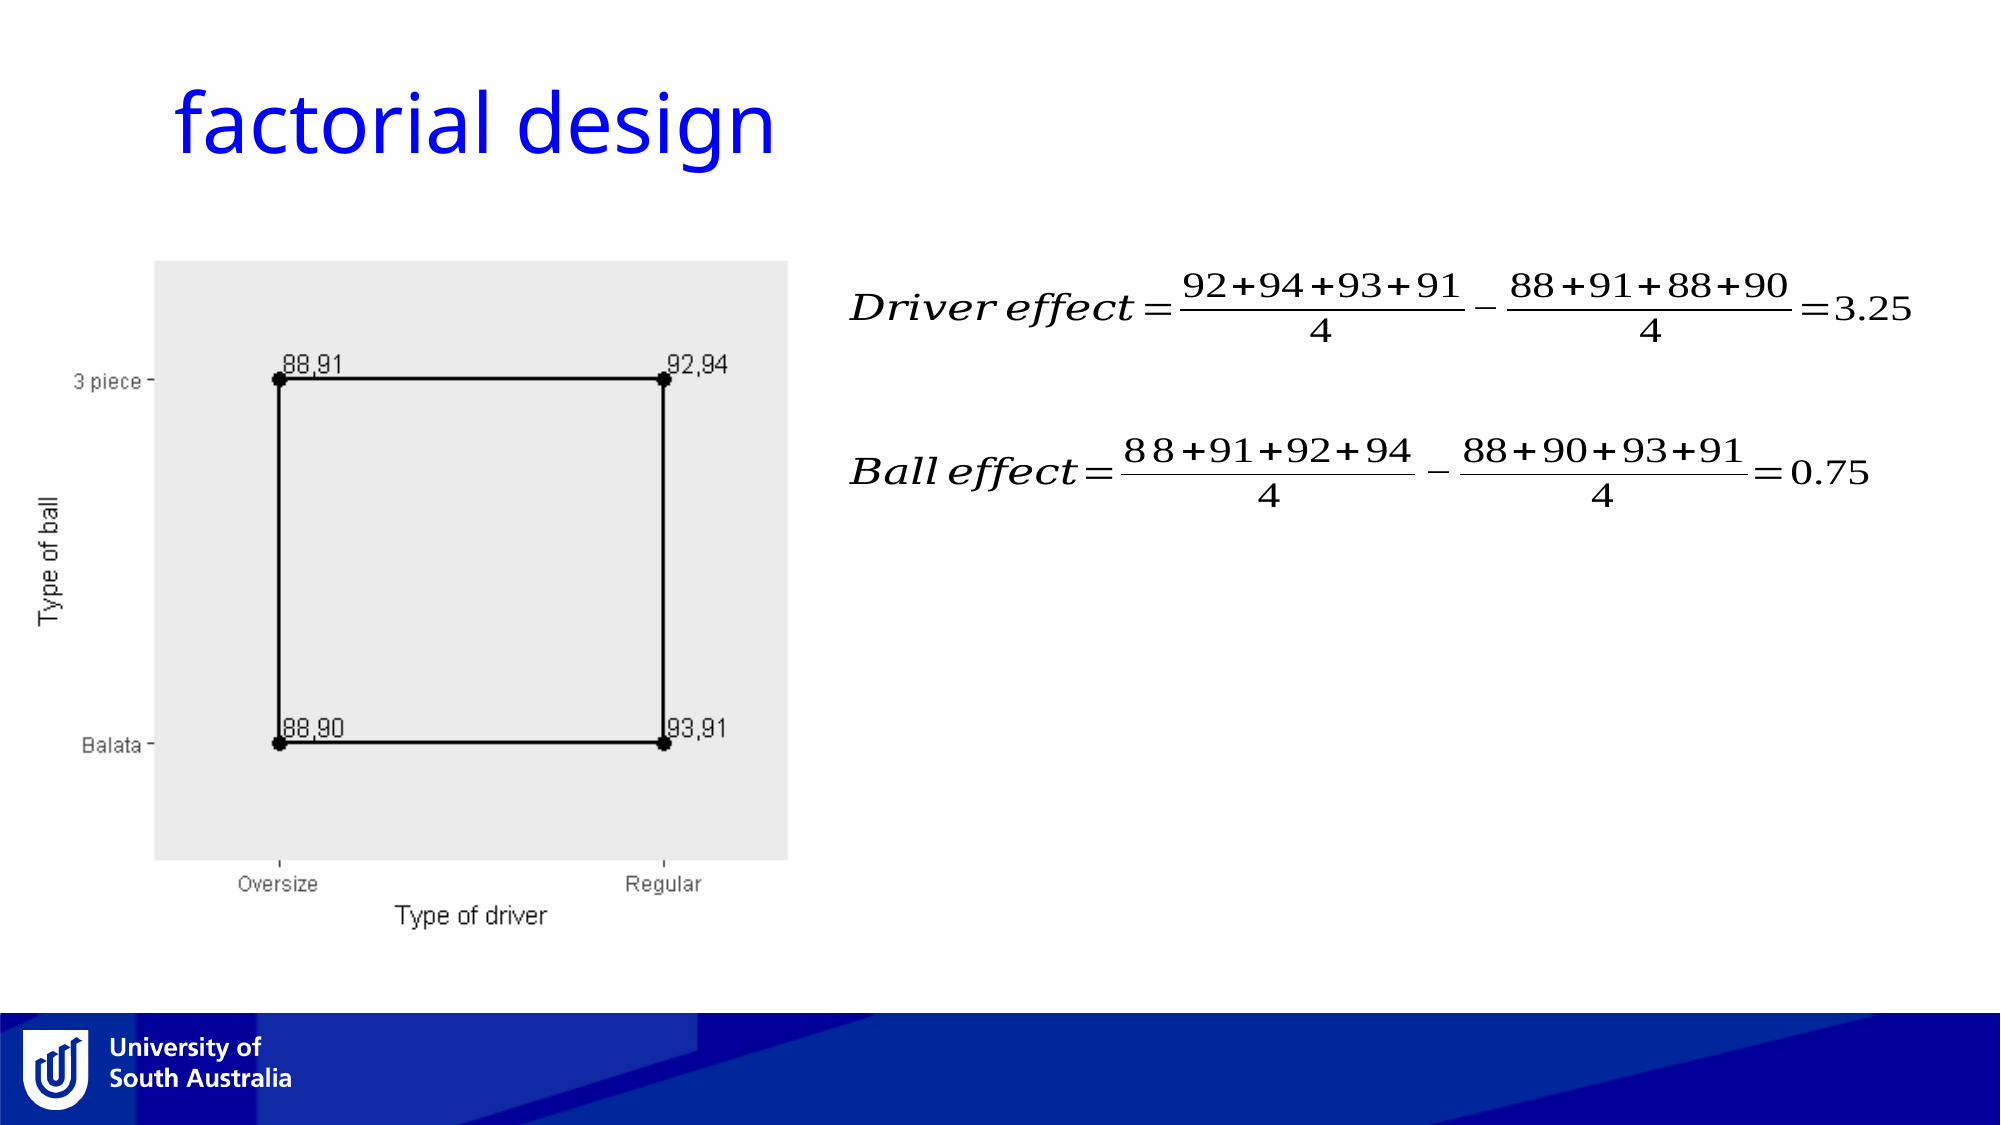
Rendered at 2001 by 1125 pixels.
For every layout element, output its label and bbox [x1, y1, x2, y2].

picture [23, 249, 802, 942]
picture [0, 1013, 2000, 1125]
